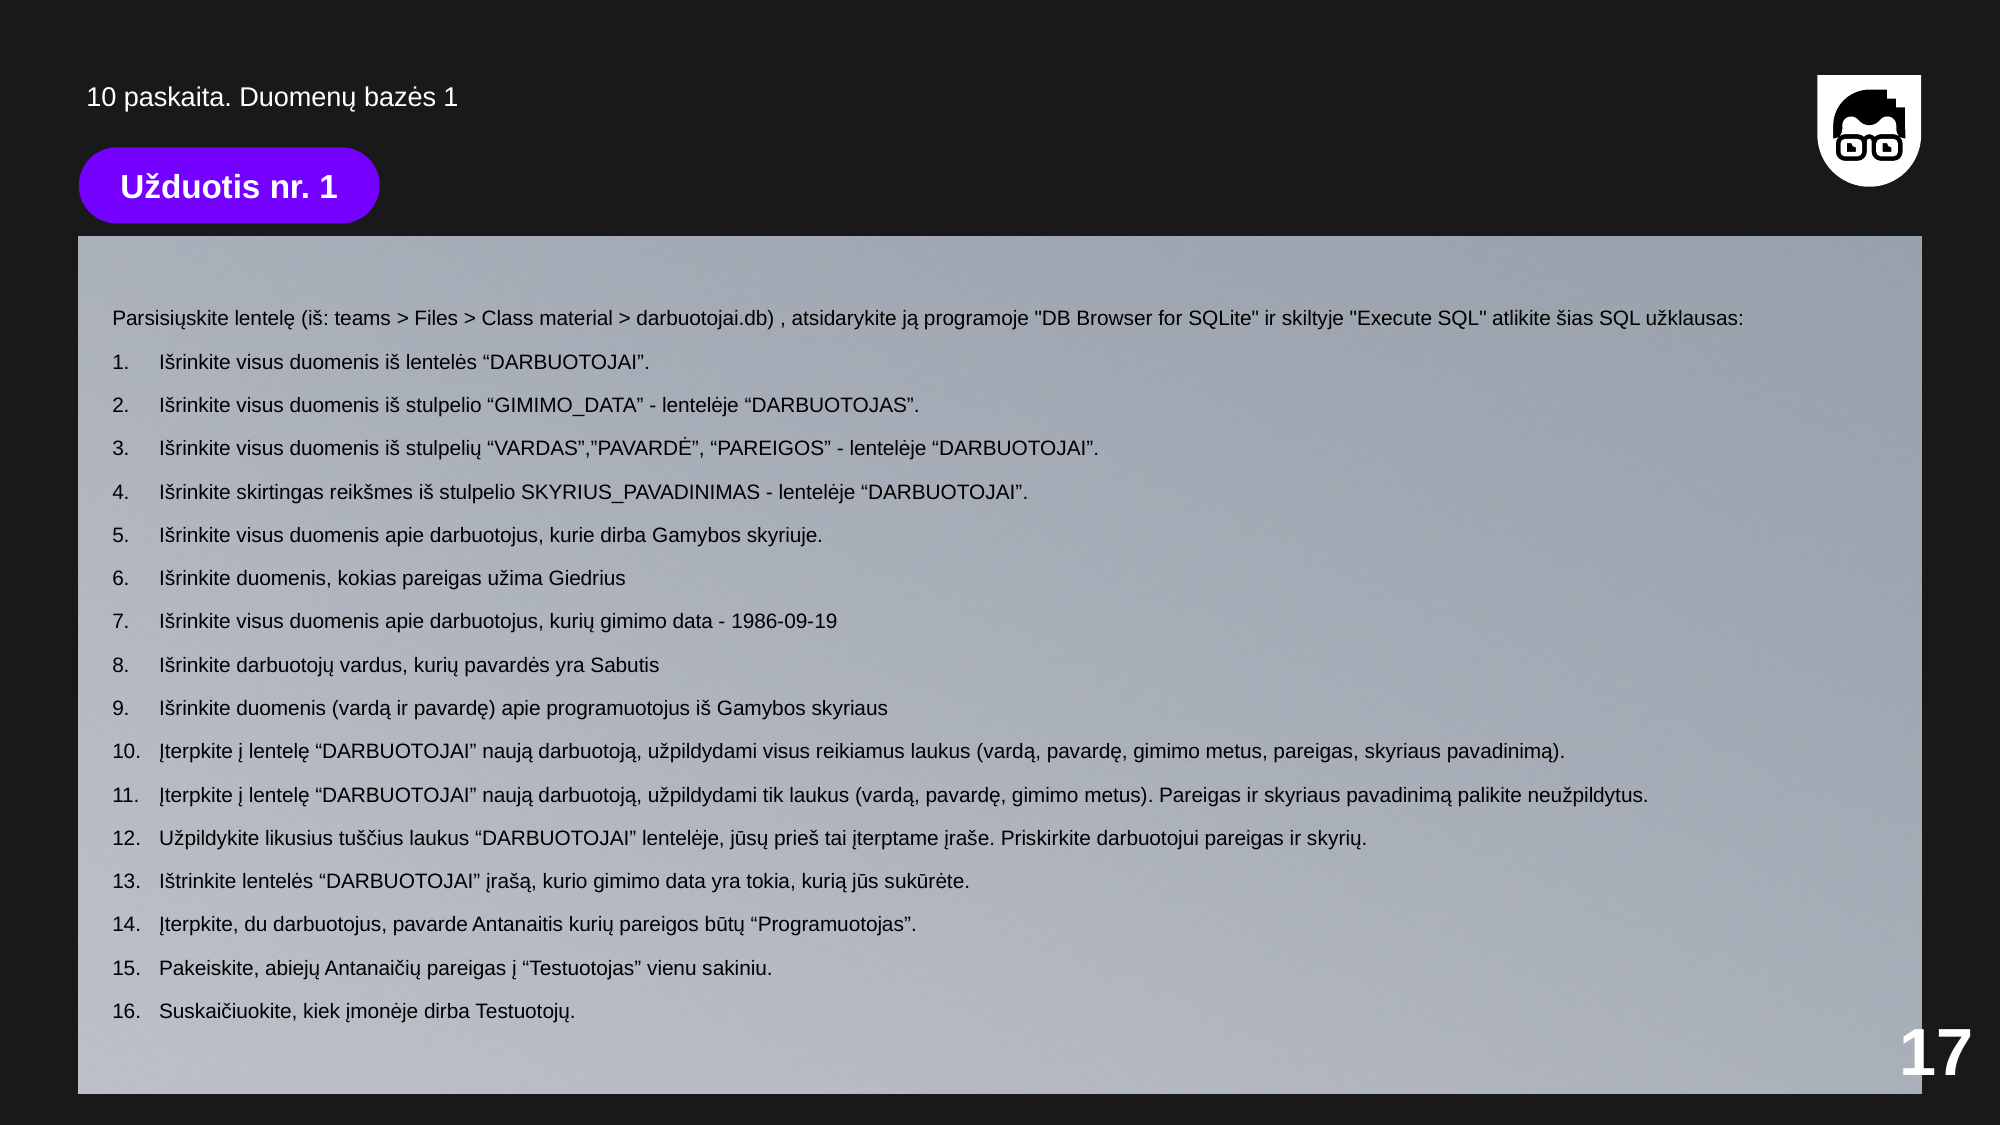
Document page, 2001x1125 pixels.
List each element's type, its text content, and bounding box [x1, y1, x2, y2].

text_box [78, 147, 380, 224]
picture [78, 236, 1922, 1095]
text_box 10 paskaita. Duomenų bazės 1 [78, 75, 1000, 150]
text_box 17 [1929, 1001, 1989, 1097]
